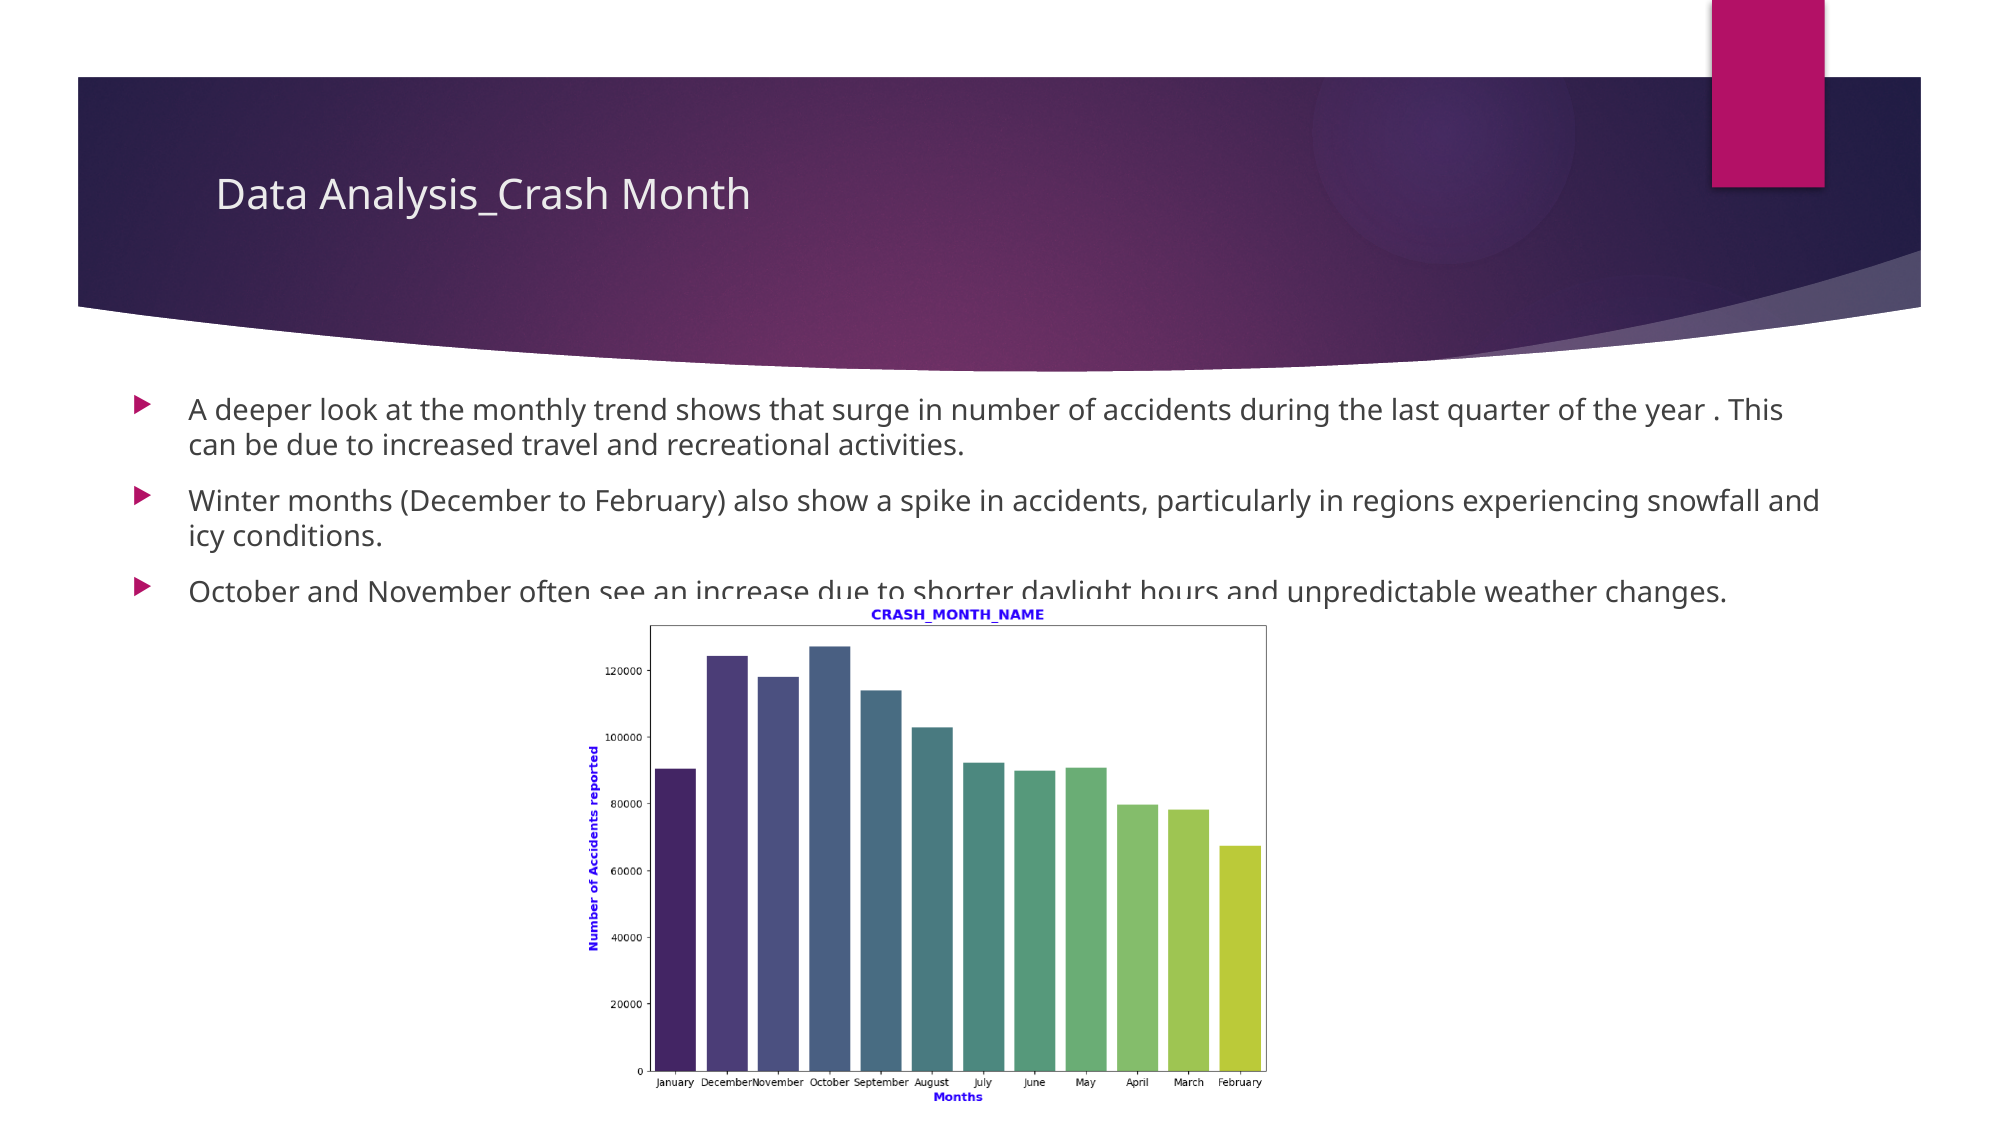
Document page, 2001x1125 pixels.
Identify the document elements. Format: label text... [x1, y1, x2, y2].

list A deeper look at the monthly trend shows that surge in number of accidents during the last quarter of the year . This can be due to increased travel and recreational activities. Winter months (December to February) also show a spike in accidents, particularly in regions experiencing snowfall and icy conditions. October and November often see an increase due to shorter daylight hours and unpredictable weather changes. [116, 383, 1842, 1098]
title Data Analysis_Crash Month [189, 159, 1627, 276]
picture [574, 599, 1282, 1113]
